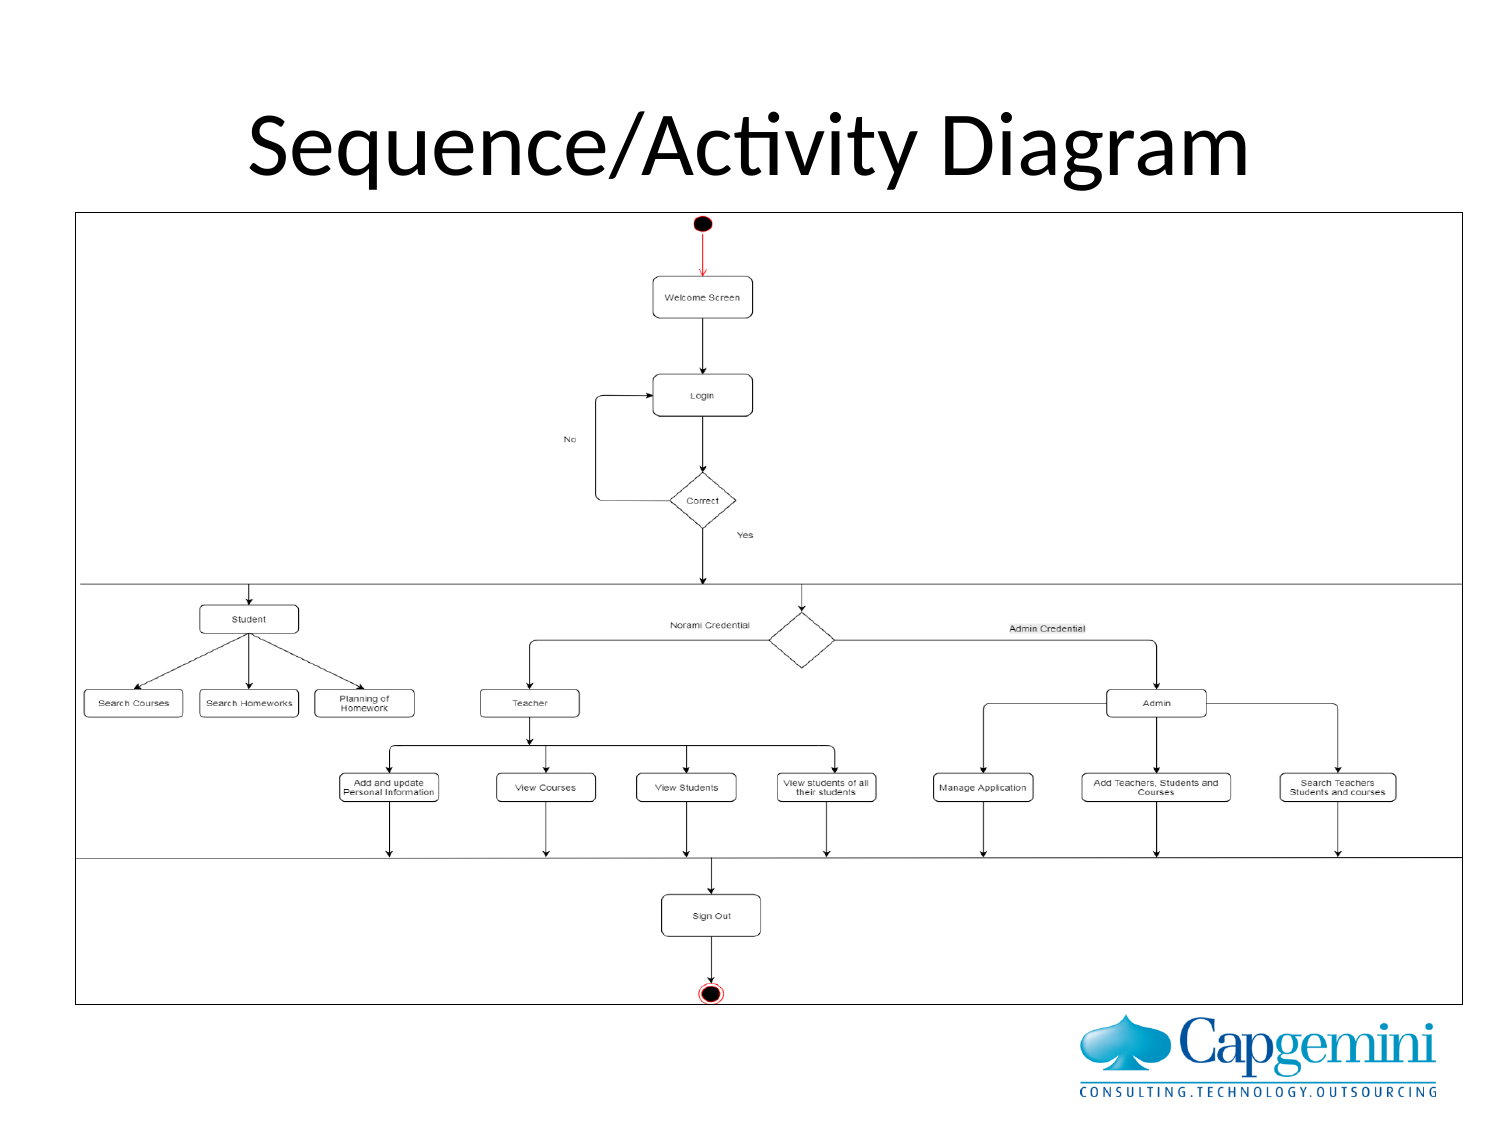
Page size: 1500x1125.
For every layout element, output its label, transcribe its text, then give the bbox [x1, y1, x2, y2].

picture [1080, 1084, 1436, 1097]
picture [1080, 1014, 1436, 1081]
title Sequence/Activity Diagram [75, 45, 1425, 210]
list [74, 212, 1463, 1006]
